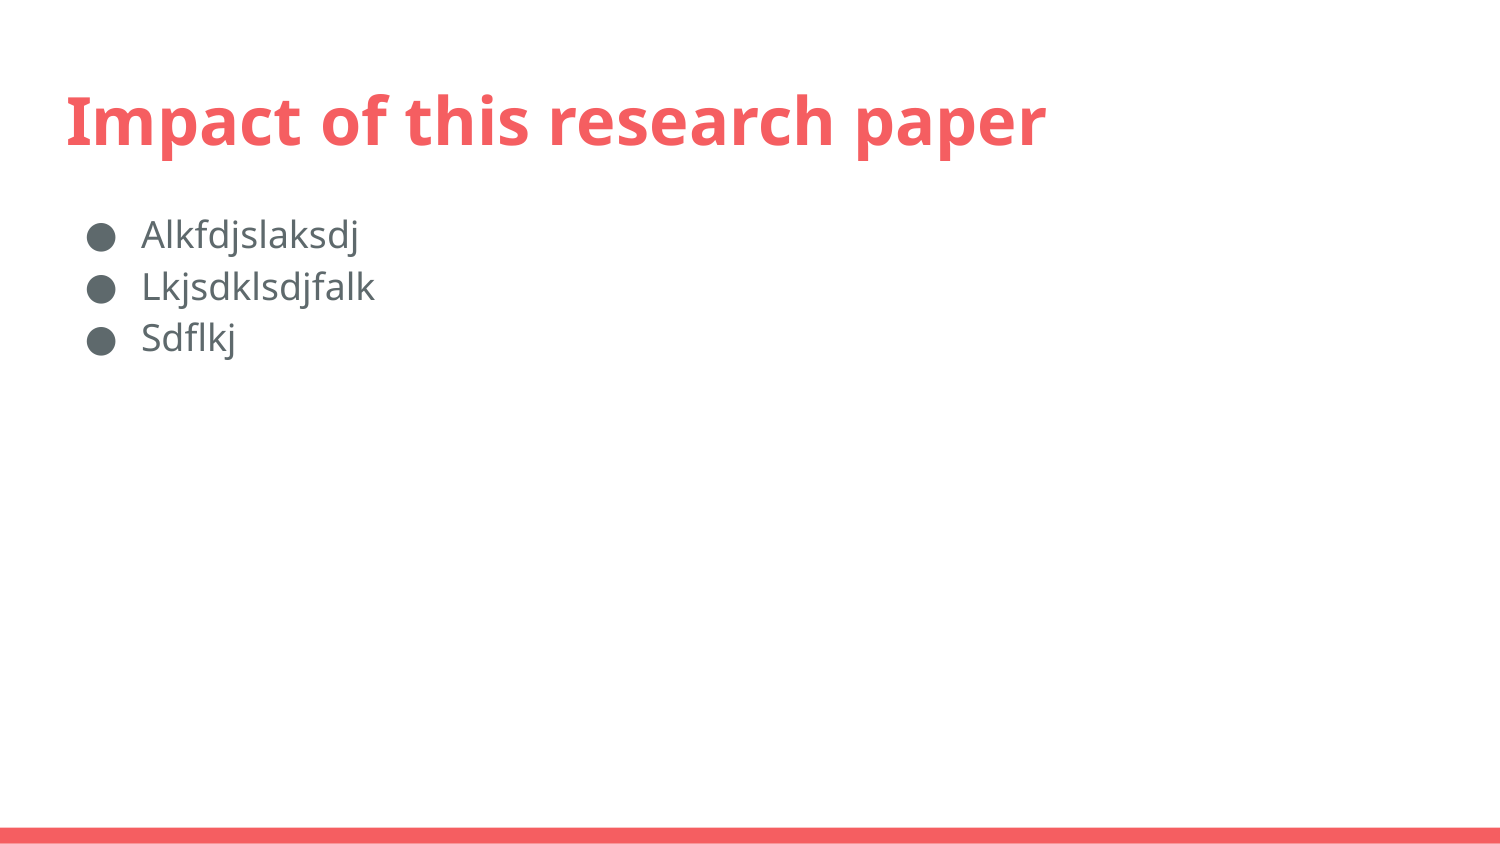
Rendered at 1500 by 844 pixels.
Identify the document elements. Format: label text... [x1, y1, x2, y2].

list Alkfdjslaksdj Lkjsdklsdjfalk Sdflkj [51, 189, 1449, 750]
title Impact of this research paper [51, 64, 1449, 167]
